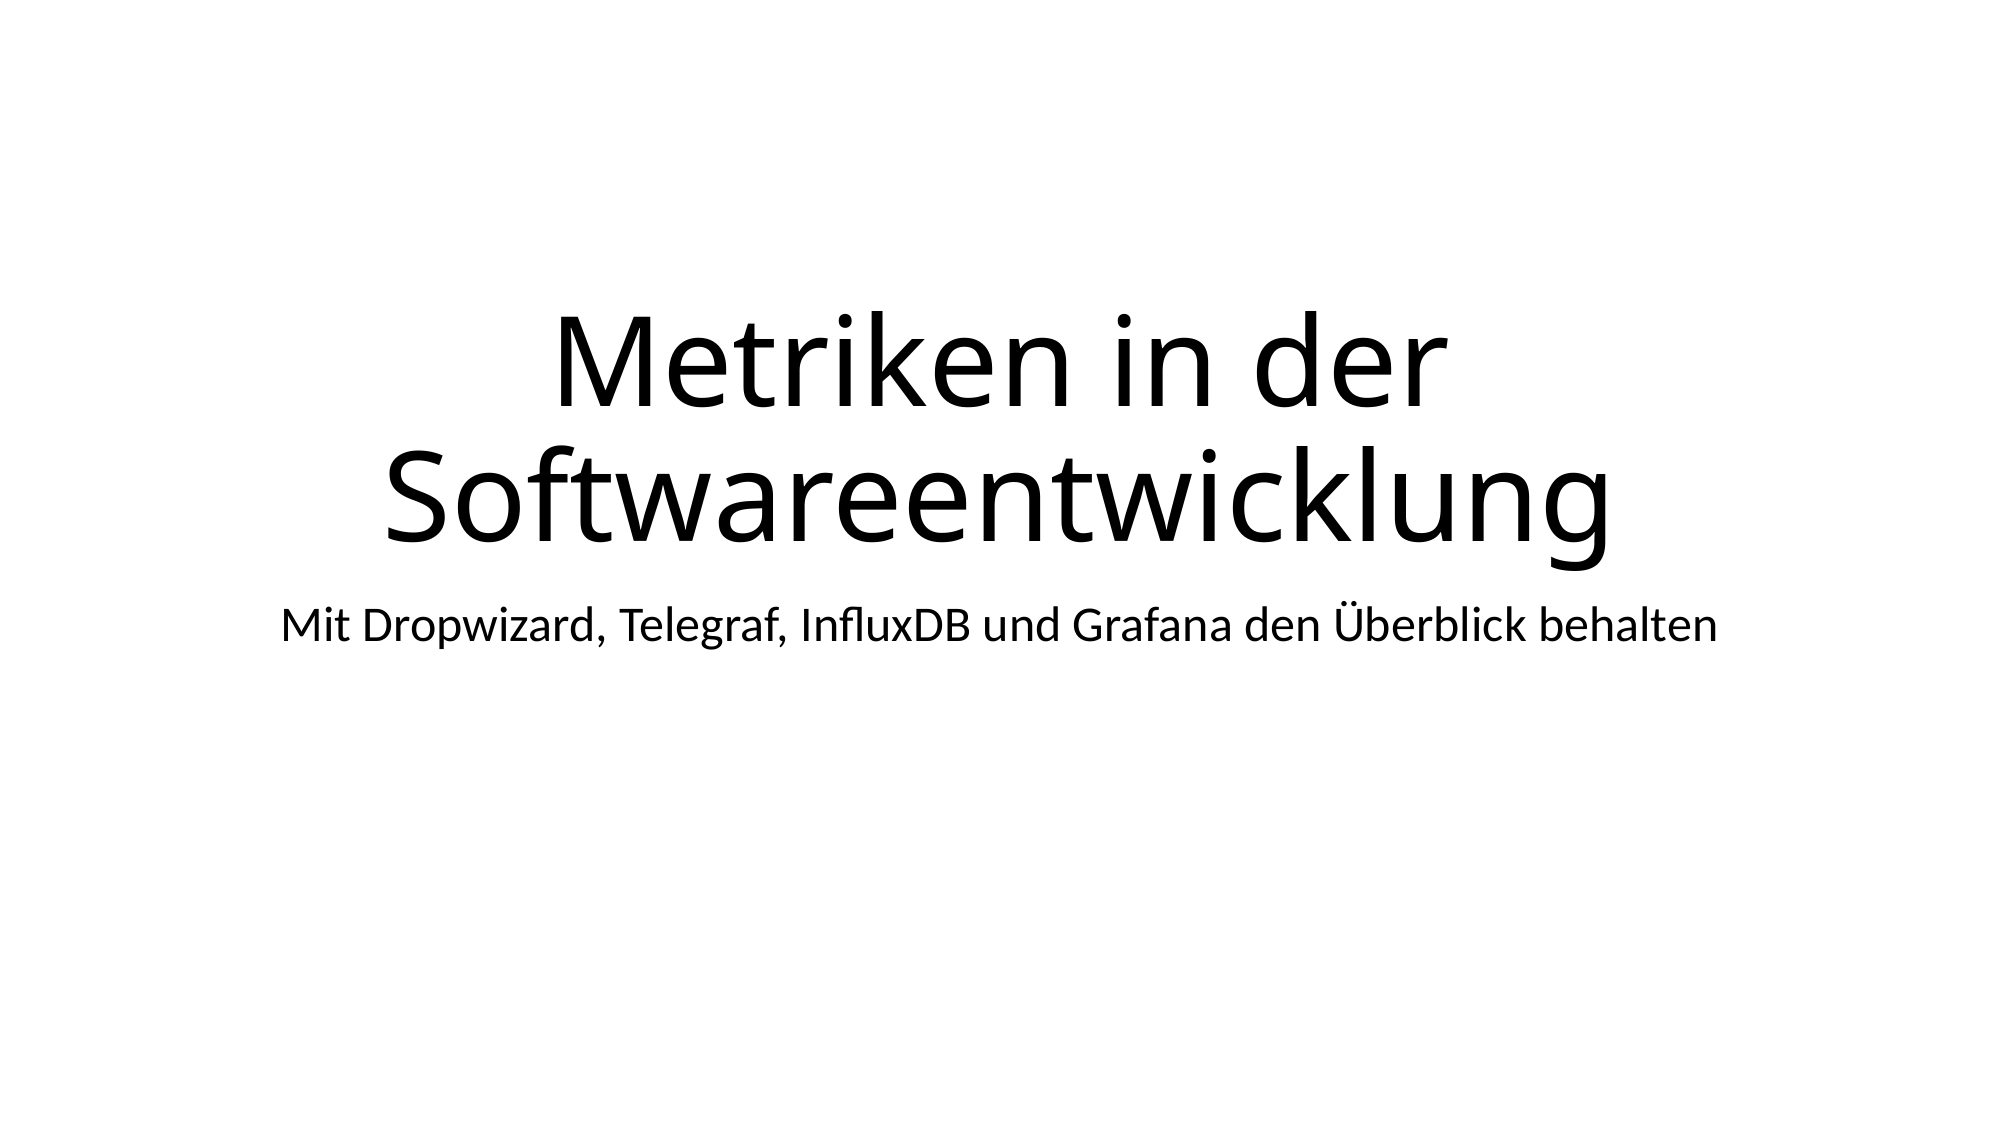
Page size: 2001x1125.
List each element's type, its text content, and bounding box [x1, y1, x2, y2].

subtitle Mit Dropwizard, Telegraf, InfluxDB und Grafana den Überblick behalten [249, 590, 1750, 863]
title Metriken in der Softwareentwicklung [249, 184, 1750, 576]
